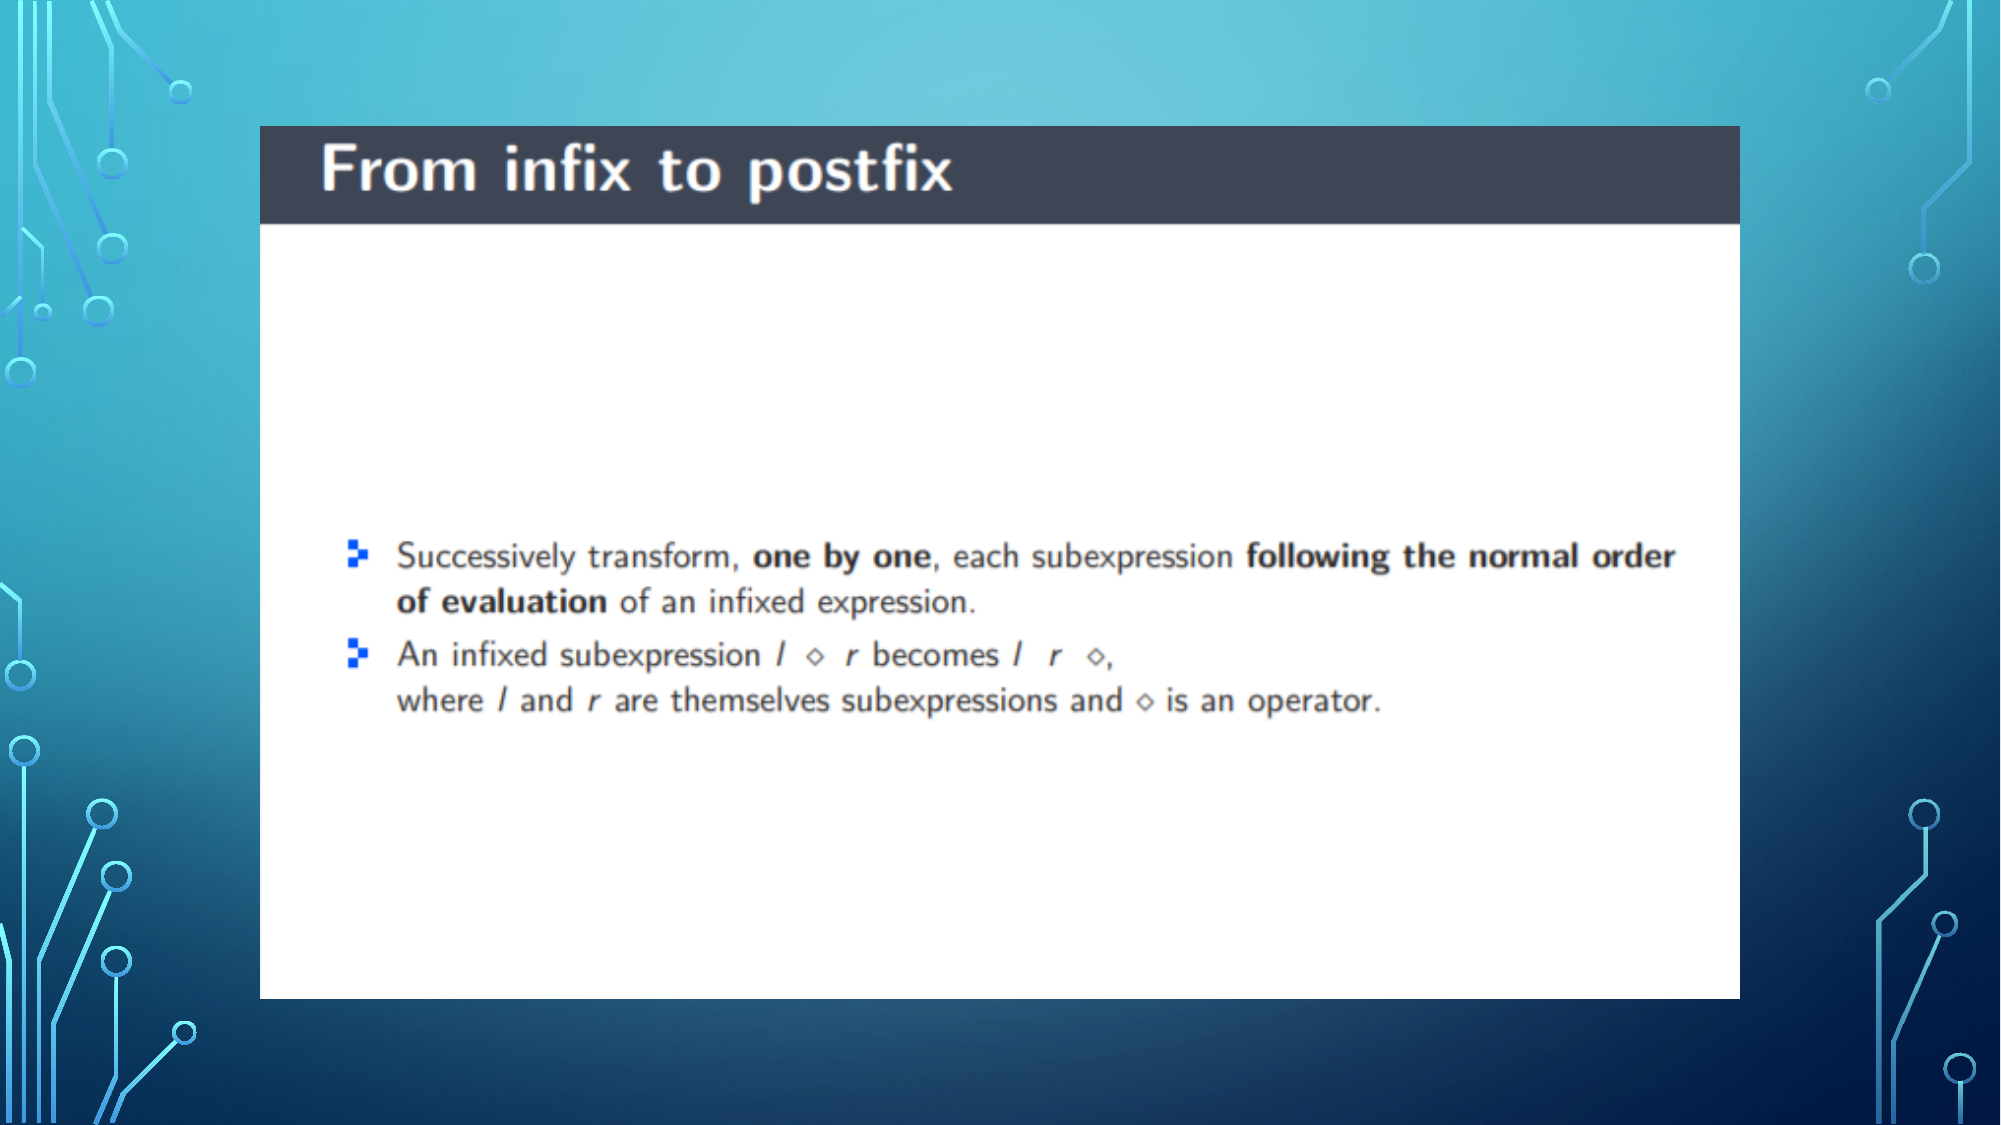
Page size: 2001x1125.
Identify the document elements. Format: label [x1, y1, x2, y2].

list [259, 126, 1740, 999]
